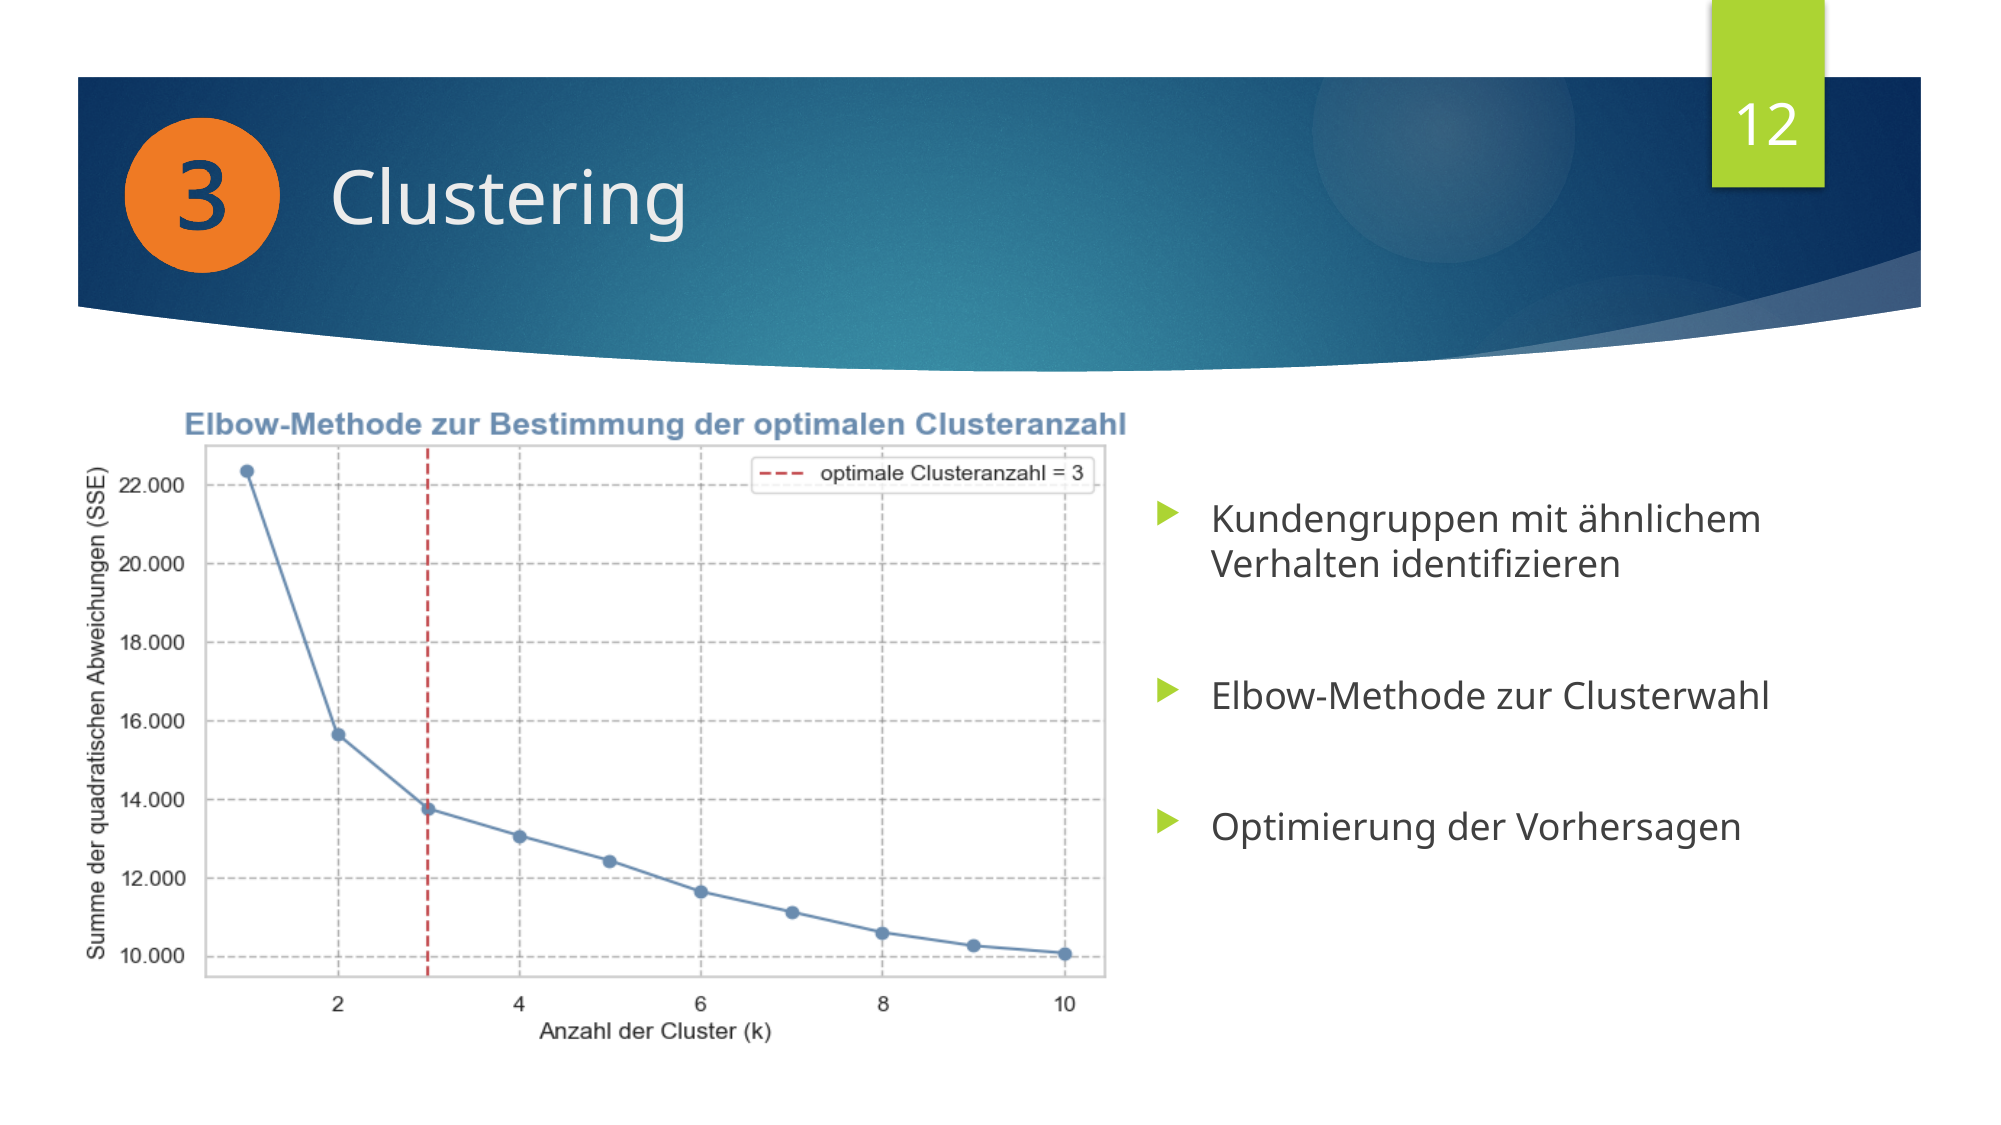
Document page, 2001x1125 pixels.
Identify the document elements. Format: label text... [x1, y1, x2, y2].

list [74, 399, 1140, 1058]
picture [103, 96, 300, 293]
list Kundengruppen mit ähnlichem Verhalten identifizieren Elbow-Methode zur Clusterwahl Optimierung der Vorhersagen [1144, 487, 1886, 929]
slide_number 12 [1698, 48, 1836, 175]
text_box Clustering [314, 136, 1764, 253]
